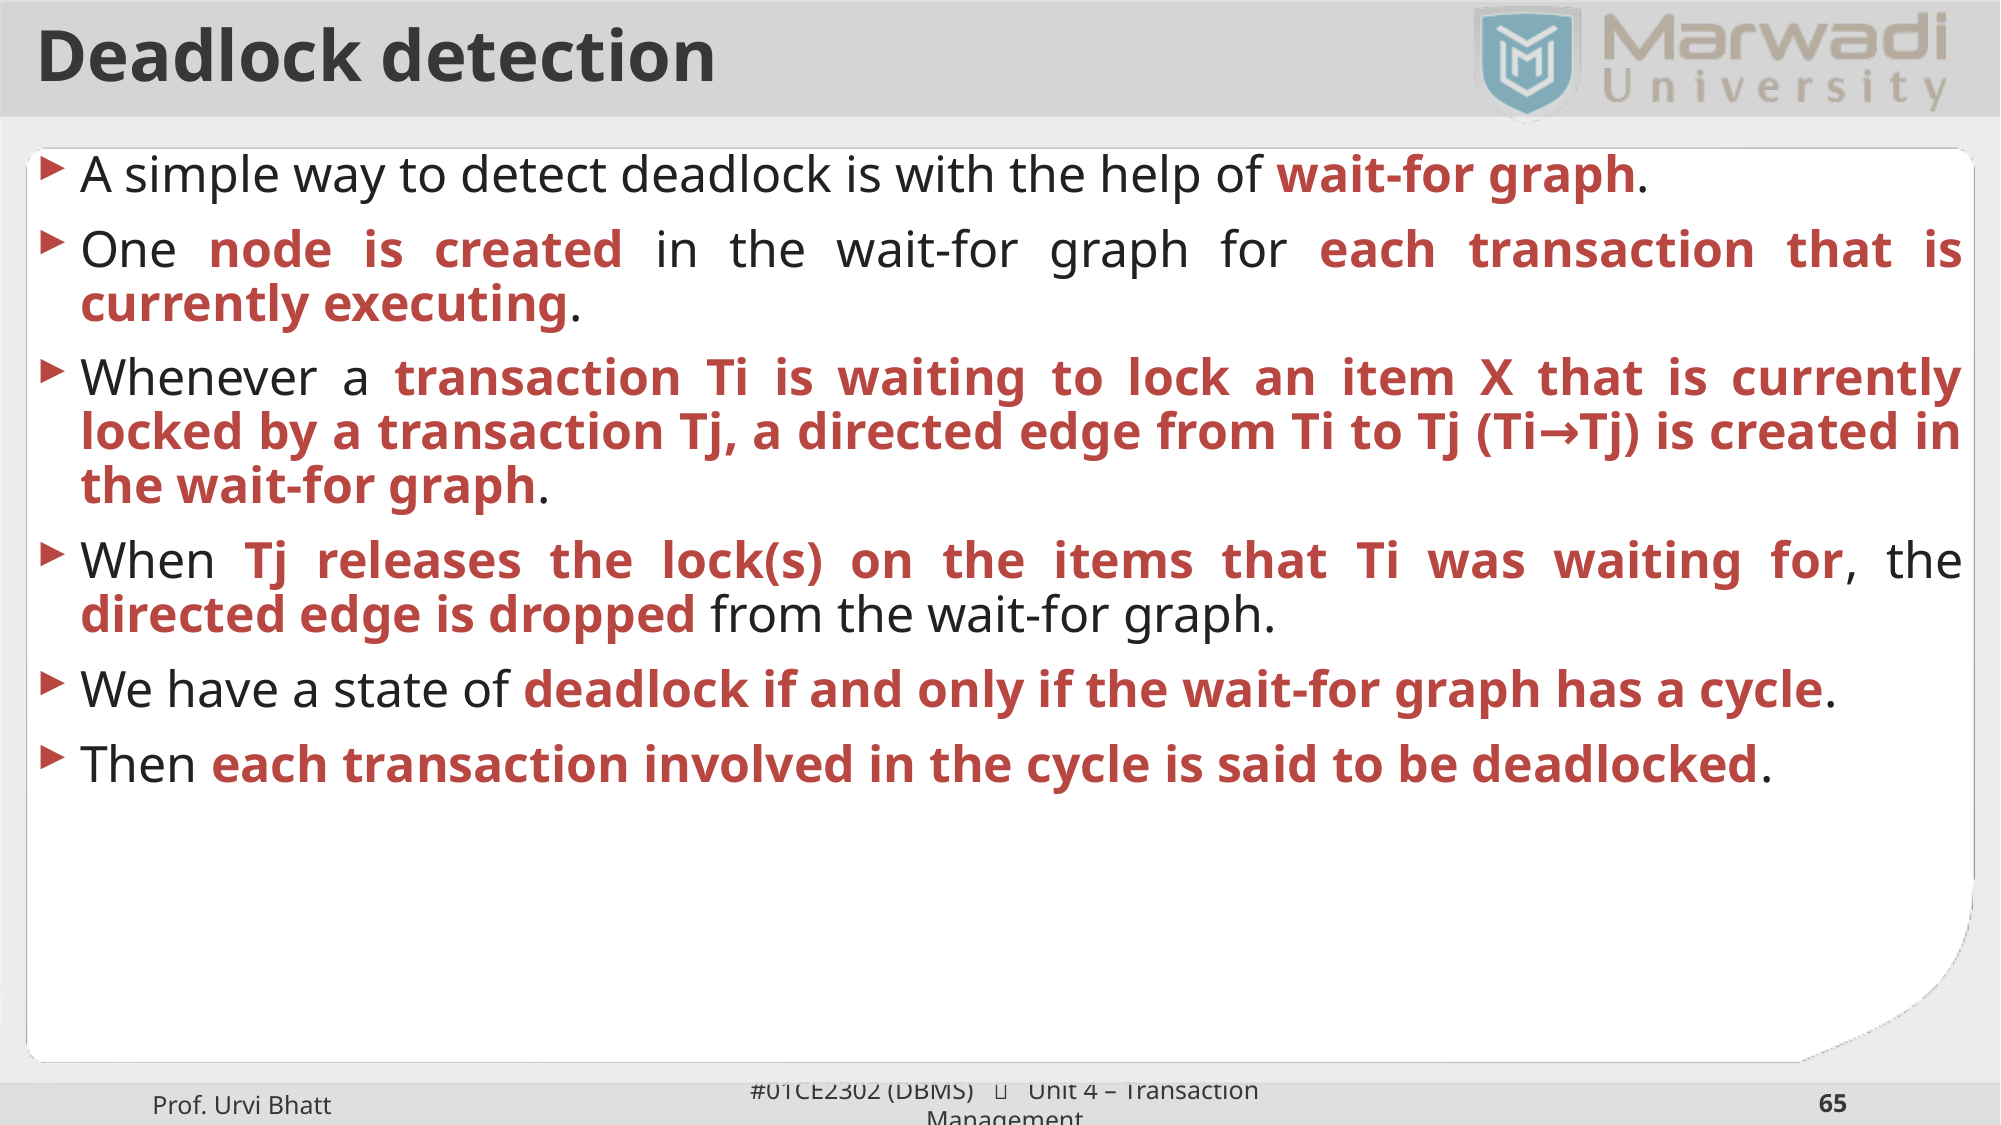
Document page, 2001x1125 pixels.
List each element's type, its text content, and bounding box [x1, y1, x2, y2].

picture [0, 117, 2000, 1085]
title Deadlock detection [0, 0, 2000, 117]
list A simple way to detect deadlock is with the help of wait-for graph. One node is created in the wait-for graph for each transaction that is currently executing. Whenever a transaction Ti is waiting to lock an item X that is currently locked by a transaction Tj, a directed edge from Ti to Tj (Ti→Tj) is created in the wait-for graph. When Tj releases the lock(s) on the items that Ti was waiting for, the directed edge is dropped from the wait-for graph. We have a state of deadlock if and only if the wait-for graph has a cycle. Then each transaction involved in the cycle is said to be deadlocked. [21, 141, 1979, 1059]
